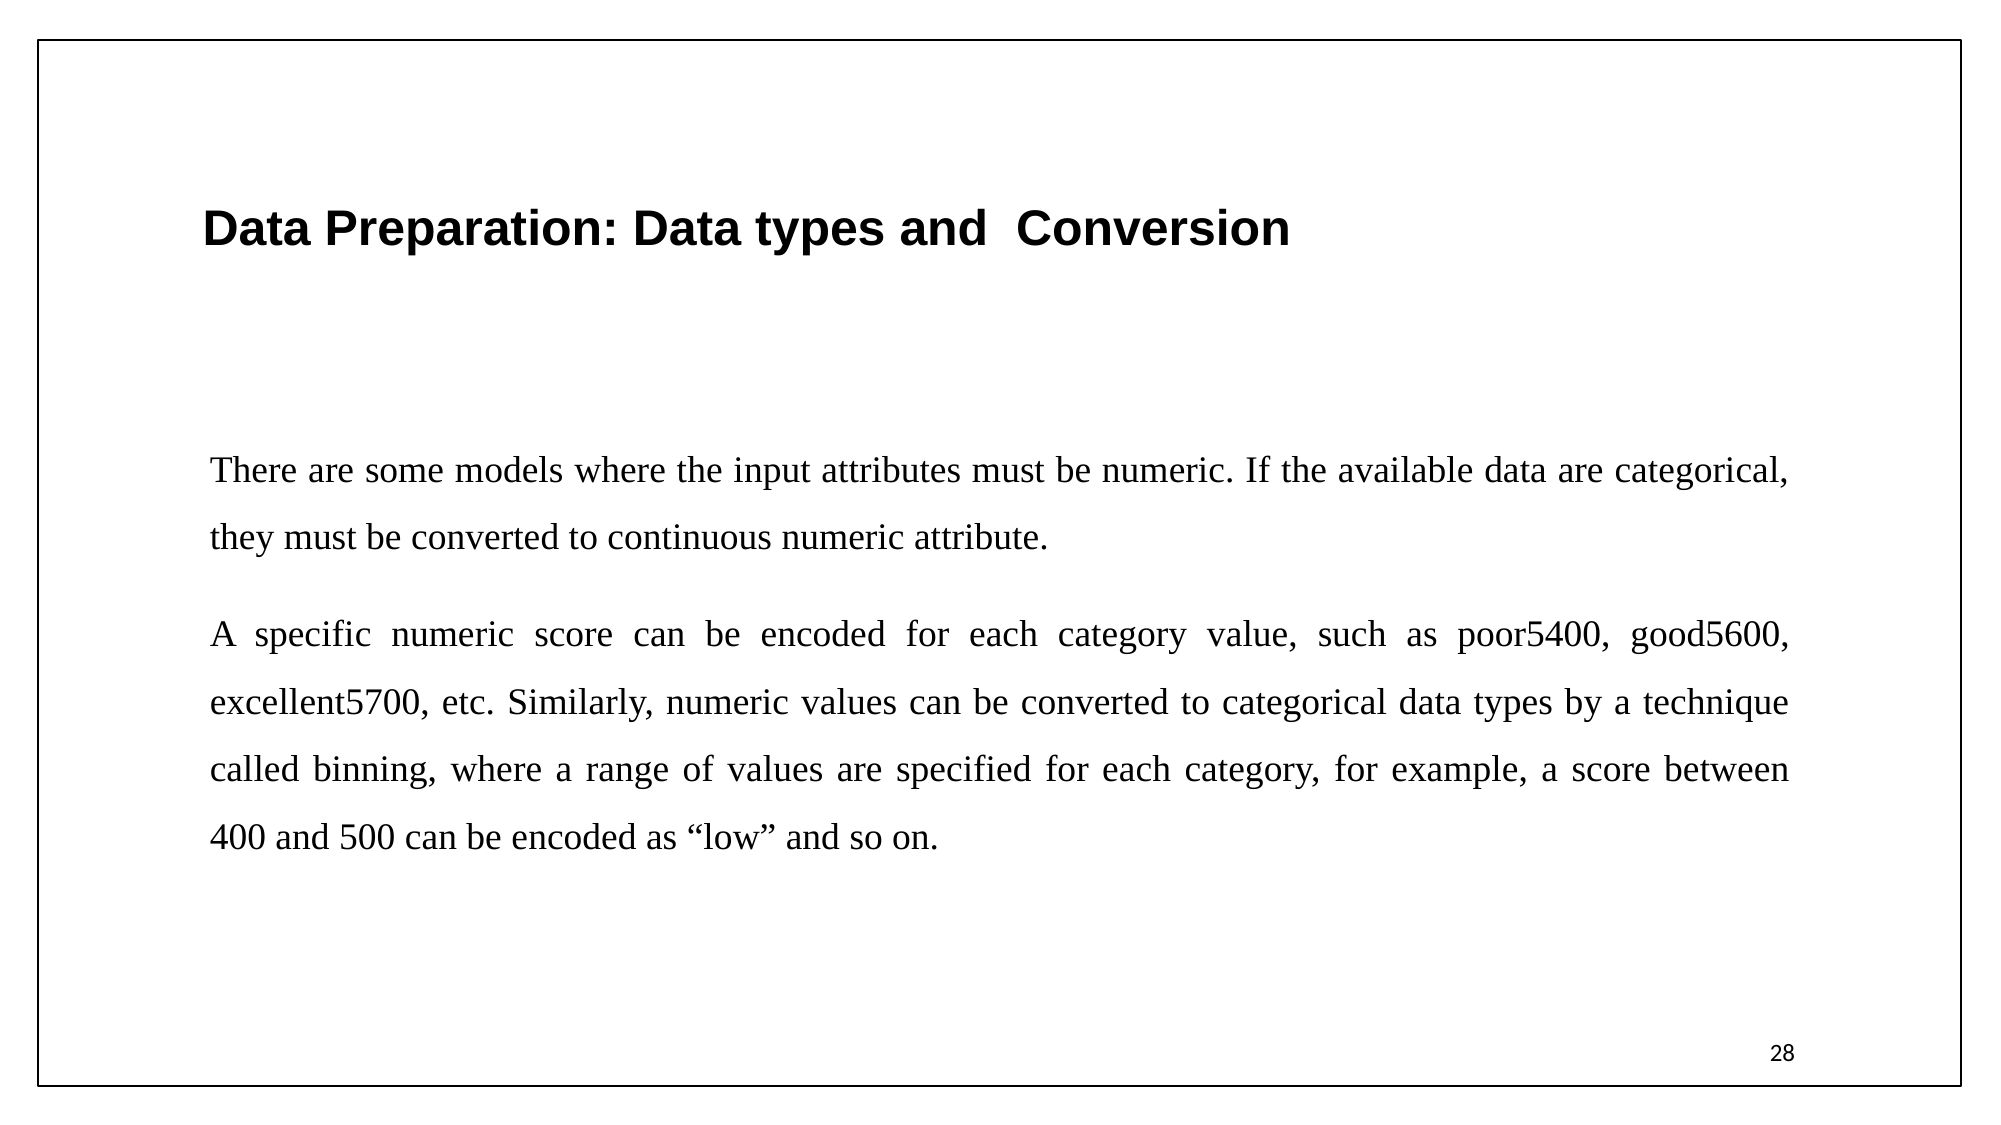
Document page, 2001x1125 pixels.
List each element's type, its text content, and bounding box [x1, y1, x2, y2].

slide_number 28 [1530, 1021, 1811, 1081]
list There are some models where the input attributes must be numeric. If the available data are categorical, they must be converted to continuous numeric attribute. A specific numeric score can be encoded for each category value, such as poor5400, good5600, excellent5700, etc. Similarly, numeric values can be converted to categorical data types by a technique called binning, where a range of values are specified for each category, for example, a score between 400 and 500 can be encoded as “low” and so on. [187, 340, 1807, 1004]
title Data Preparation: Data types and Conversion [187, 99, 1808, 297]
